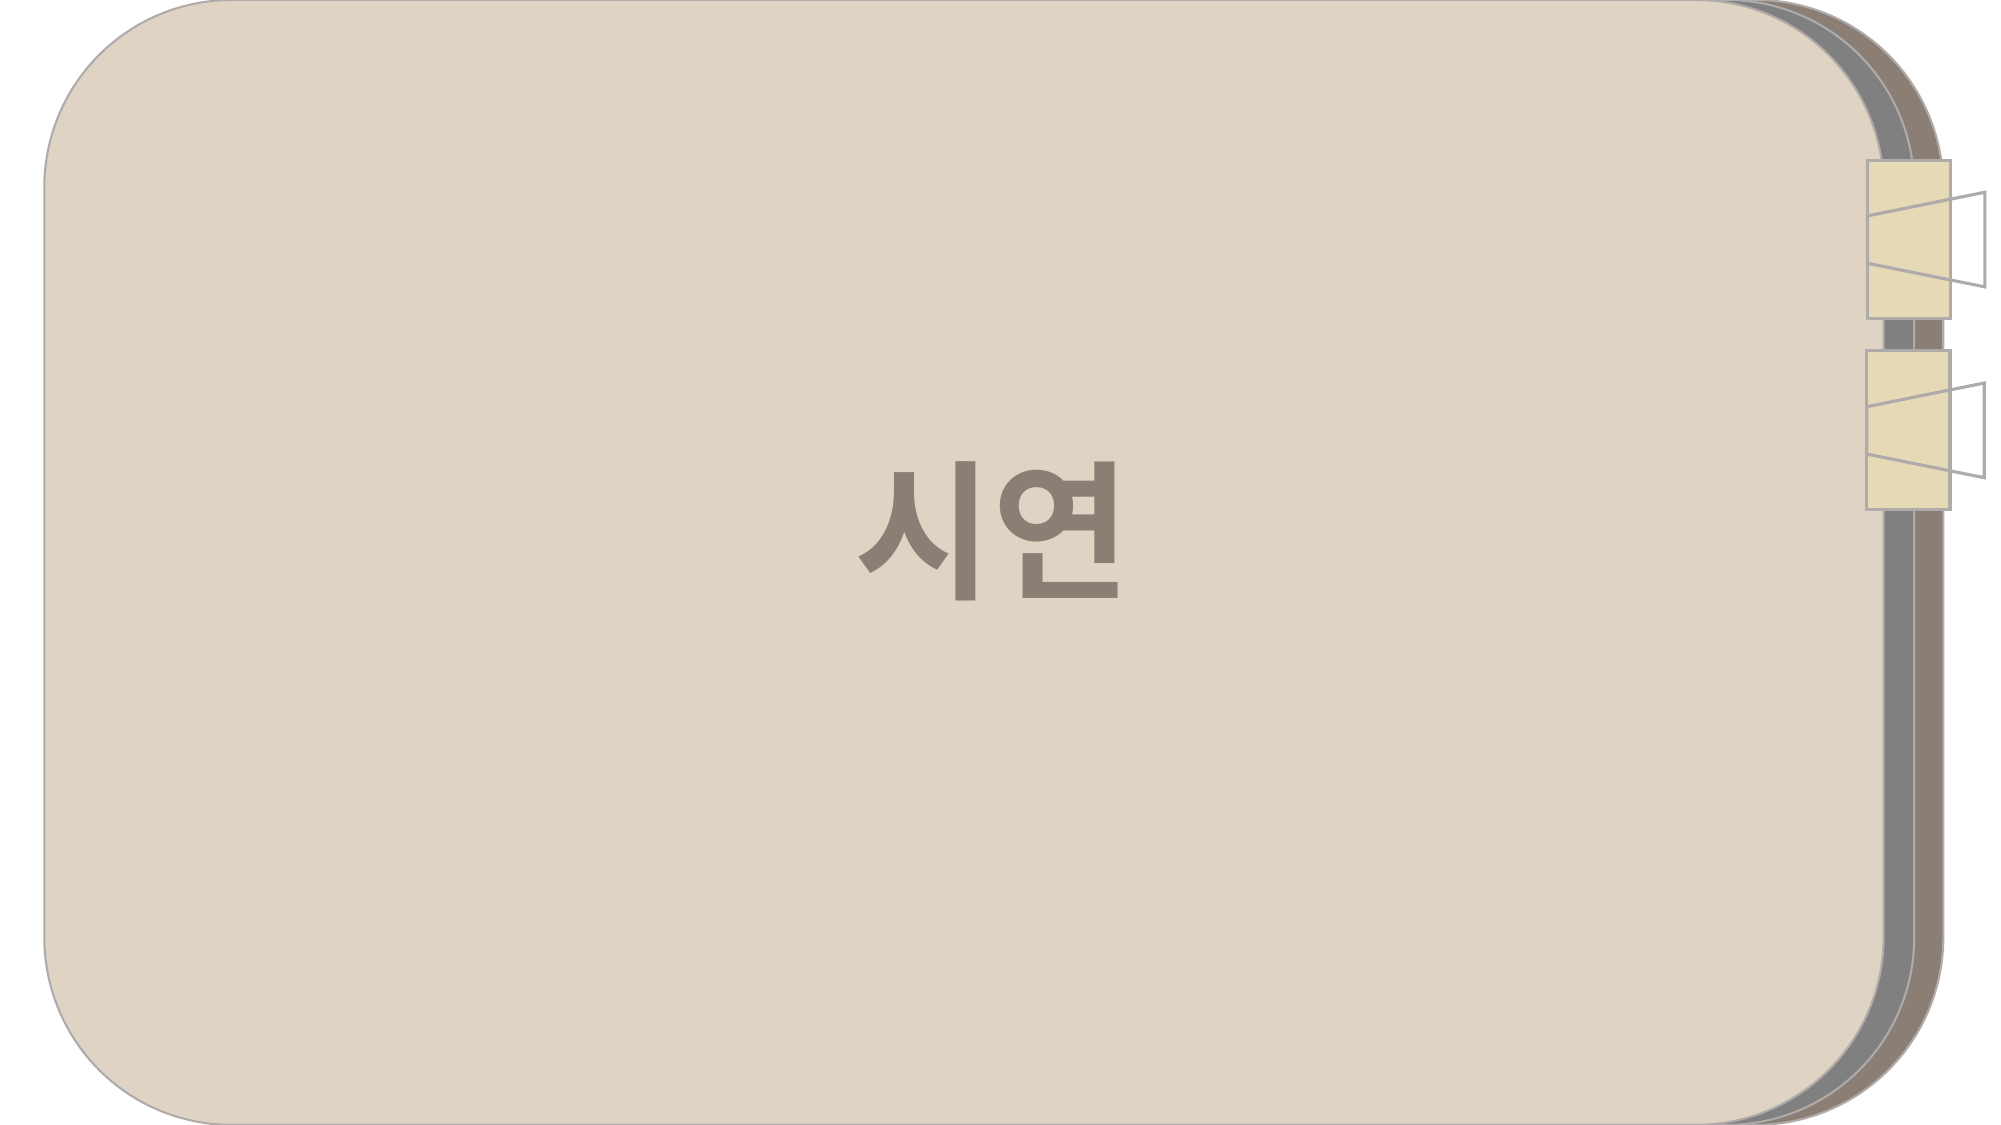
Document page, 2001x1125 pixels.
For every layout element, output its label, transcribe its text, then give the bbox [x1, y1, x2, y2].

text_box [1866, 159, 1952, 214]
text_box [1916, 320, 1945, 350]
text_box [1754, 511, 1945, 1125]
text_box [1725, 0, 1914, 159]
text_box [1866, 350, 1951, 405]
text_box [1865, 381, 1986, 479]
text_box [1866, 456, 1951, 511]
text_box [1755, 0, 1943, 159]
text_box [1723, 511, 1916, 1125]
text_box [1866, 265, 1952, 320]
text_box 시연 [839, 430, 1146, 626]
text_box [43, 0, 1885, 1125]
text_box [1866, 190, 1986, 289]
text_box [1885, 320, 1916, 350]
